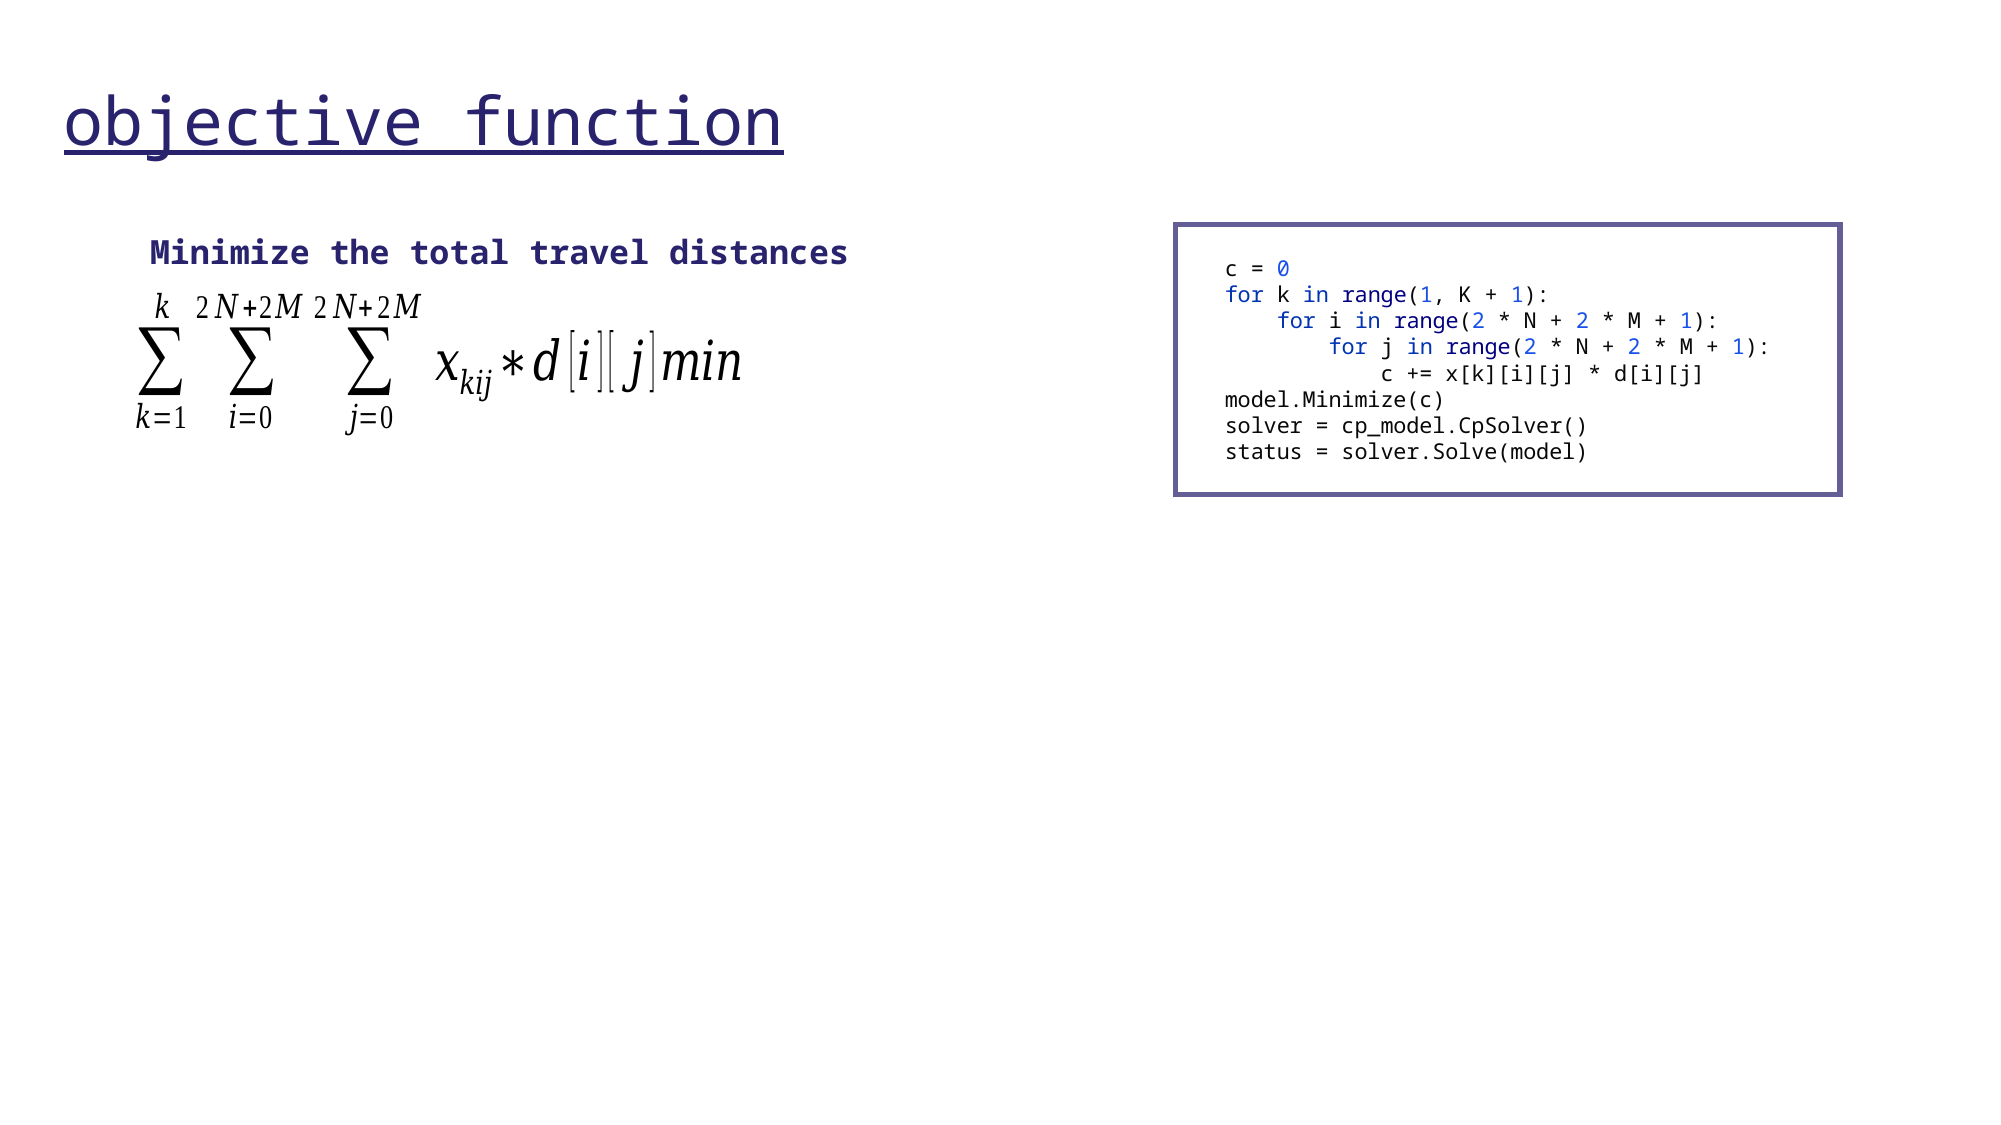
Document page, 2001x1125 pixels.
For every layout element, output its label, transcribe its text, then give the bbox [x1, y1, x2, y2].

text_box objective function [48, 71, 1042, 167]
text_box Minimize the total travel distances [135, 224, 1011, 279]
text_box [1174, 223, 1841, 495]
